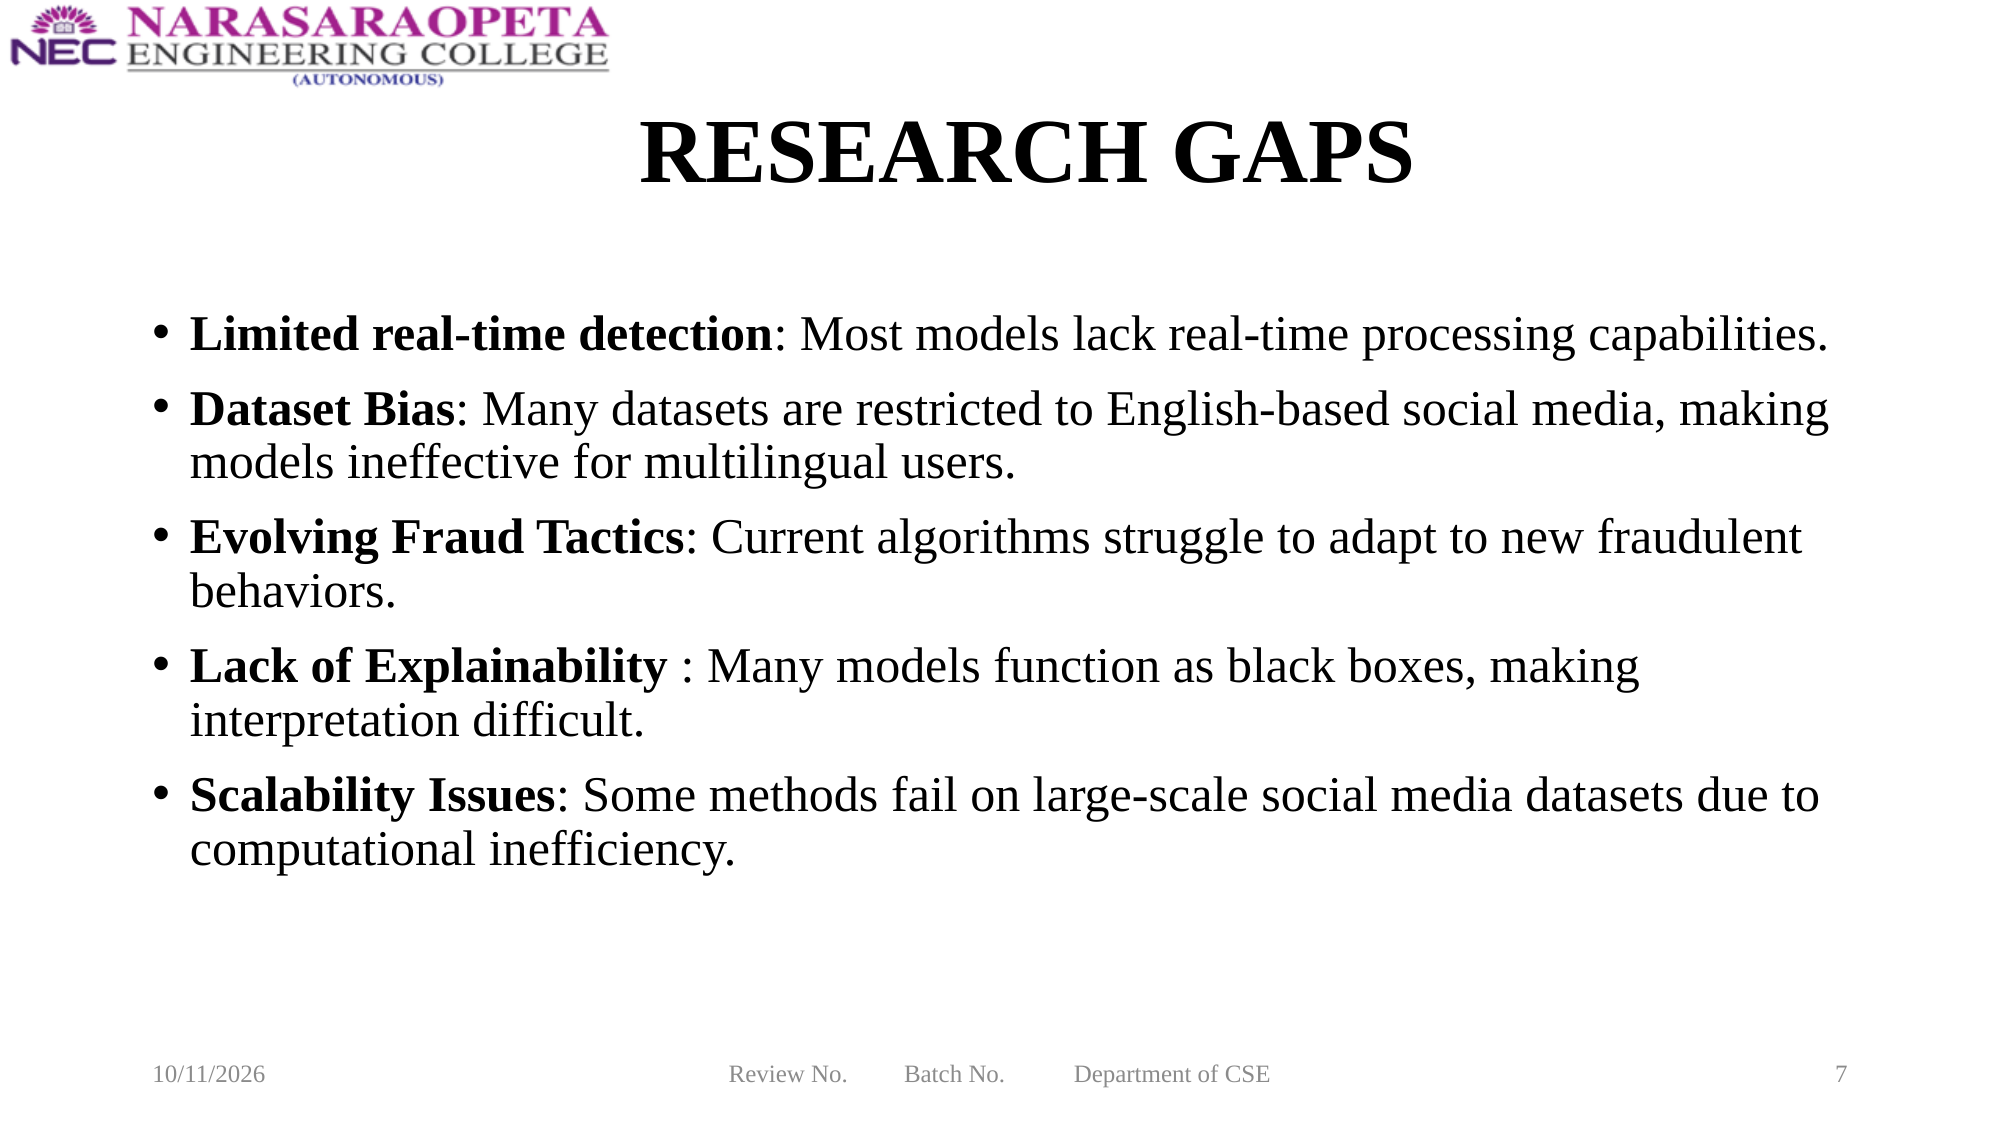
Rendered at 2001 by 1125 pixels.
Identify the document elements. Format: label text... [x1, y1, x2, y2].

slide_number 7 [1412, 1042, 1863, 1103]
list Limited real-time detection: Most models lack real-time processing capabilities. Dataset Bias: Many datasets are restricted to English-based social media, making models ineffective for multilingual users. Evolving Fraud Tactics: Current algorithms struggle to adapt to new fraudulent behaviors. Lack of Explainability : Many models function as black boxes, making interpretation difficult. Scalability Issues: Some methods fail on large-scale social media datasets due to computational inefficiency. [137, 299, 1863, 882]
picture [0, 0, 1280, 719]
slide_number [137, 1042, 588, 1103]
footer Review No. Batch No. Department of CSE [662, 1042, 1338, 1103]
title RESEARCH GAPS [193, 59, 1863, 245]
